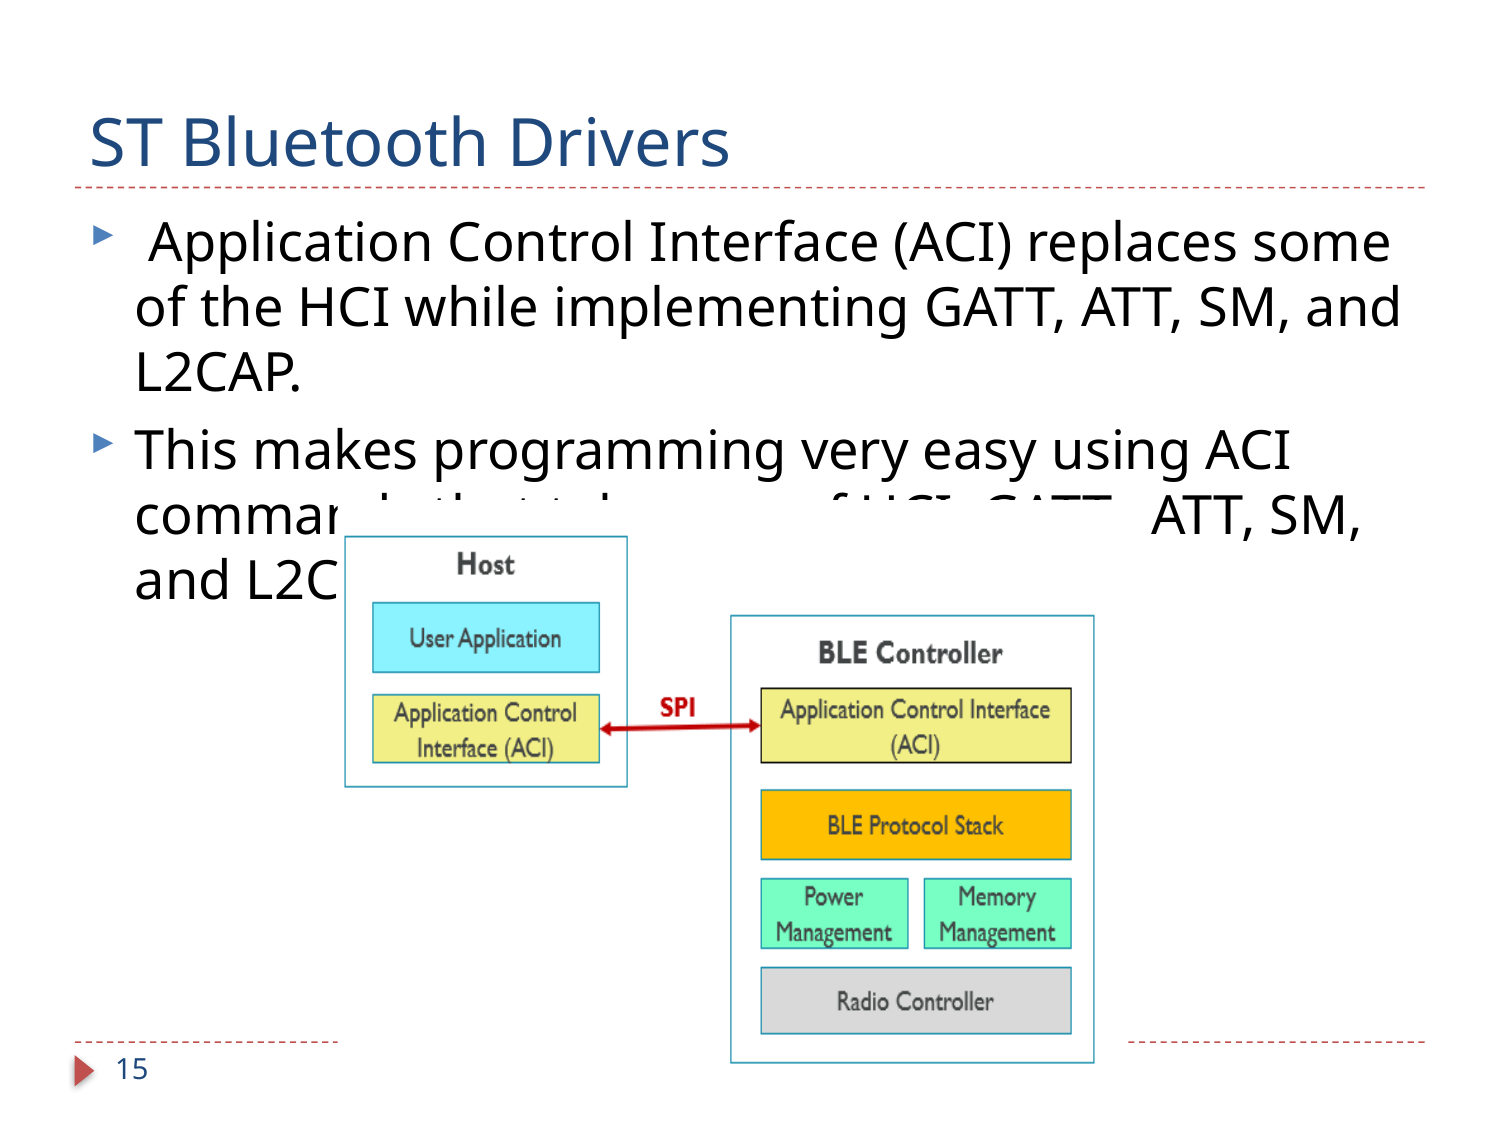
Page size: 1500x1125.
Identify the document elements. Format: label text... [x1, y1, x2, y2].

title ST Bluetooth Drivers [75, 24, 1425, 188]
text_box Application Control Interface (ACI) replaces some of the HCI while implementing GATT, ATT, SM, and L2CAP. This makes programming very easy using ACI commands that take care of HCI, GATT, ATT, SM, and L2CAP [74, 199, 1425, 1010]
picture [337, 499, 1126, 1075]
slide_number 15 [100, 1042, 426, 1103]
